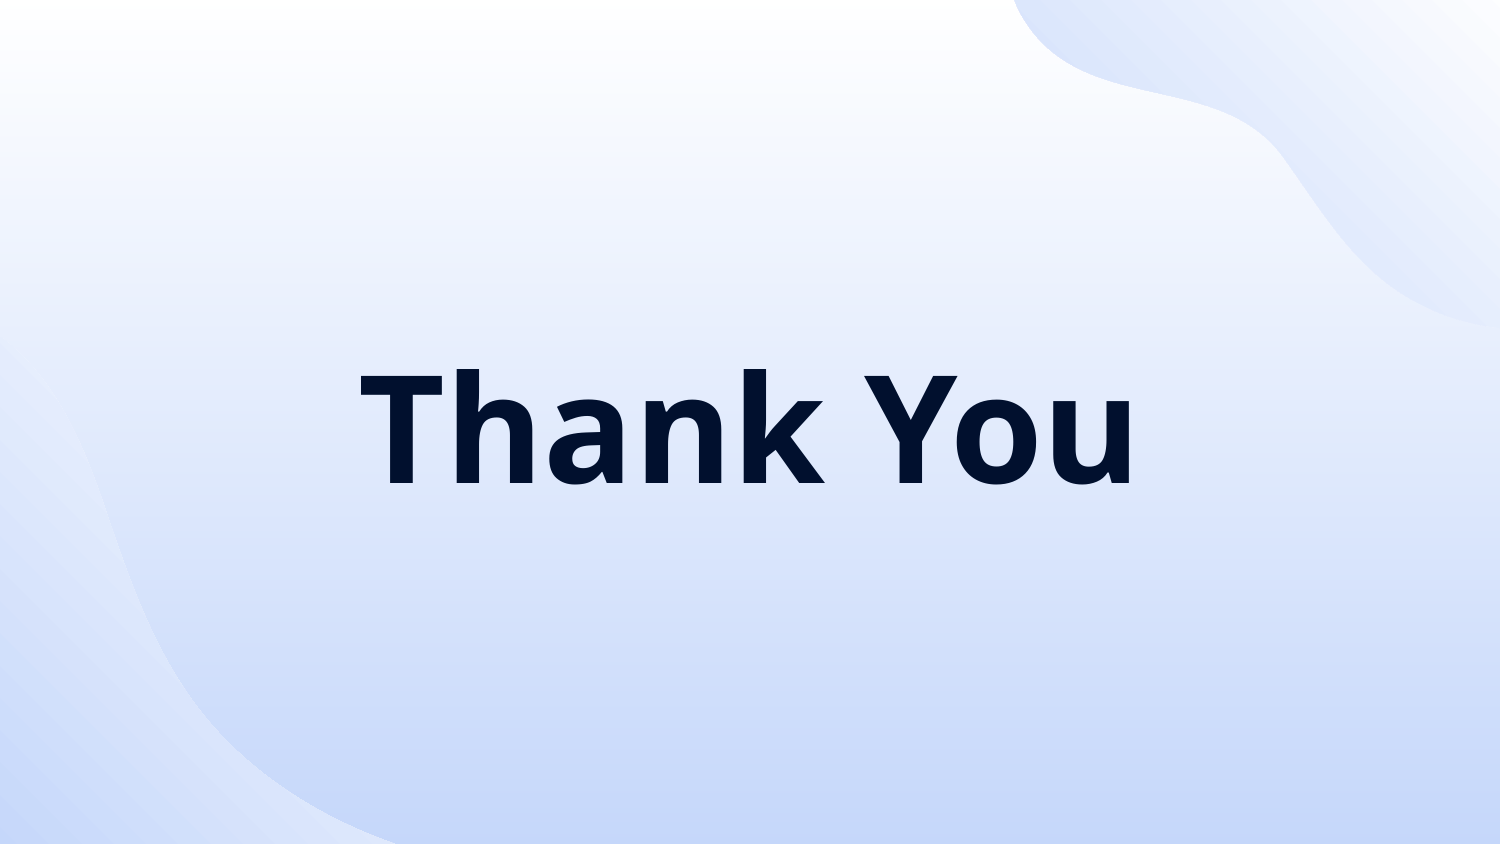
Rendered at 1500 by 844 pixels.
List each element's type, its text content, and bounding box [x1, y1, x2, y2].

title Thank You [183, 315, 1317, 529]
